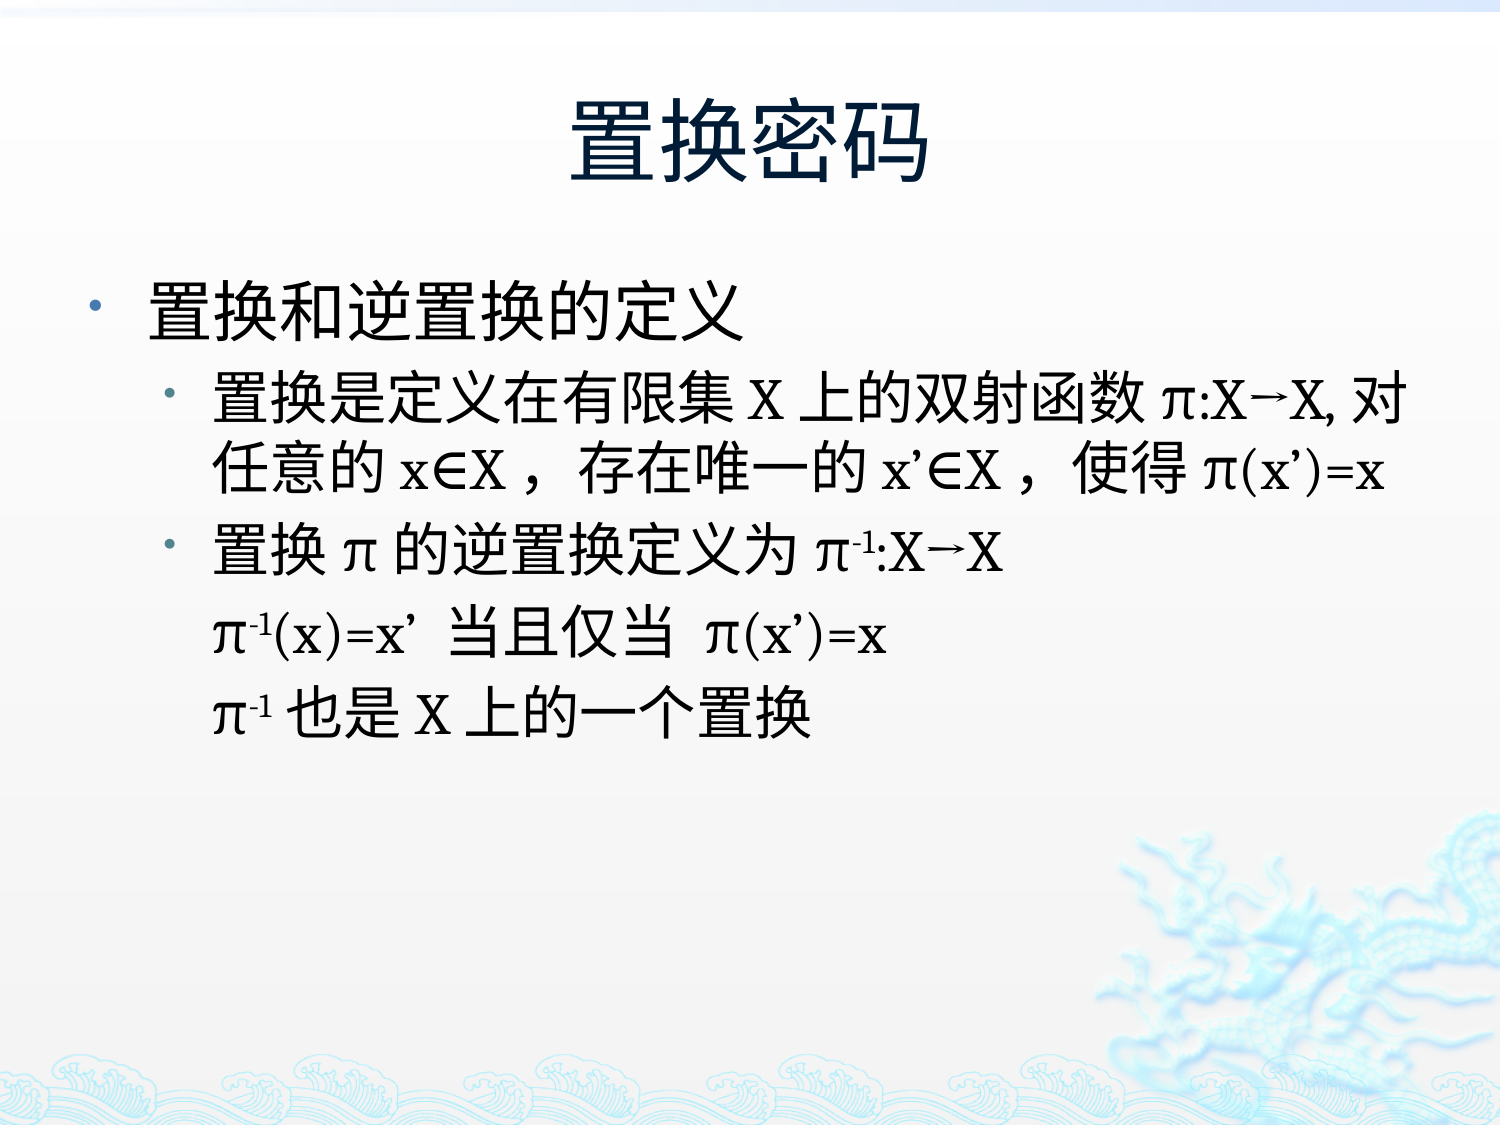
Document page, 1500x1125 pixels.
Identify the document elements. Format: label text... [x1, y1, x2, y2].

list 置换和逆置换的定义 置换是定义在有限集X上的双射函数π:X→X,对任意的x∈X，存在唯一的x’∈X，使得π(x’)=x 置换π的逆置换定义为π-1:X→X π-1(x)=x’ 当且仅当 π(x’)=x π-1也是X上的一个置换 [75, 262, 1425, 1005]
title 置换密码 [75, 45, 1425, 233]
